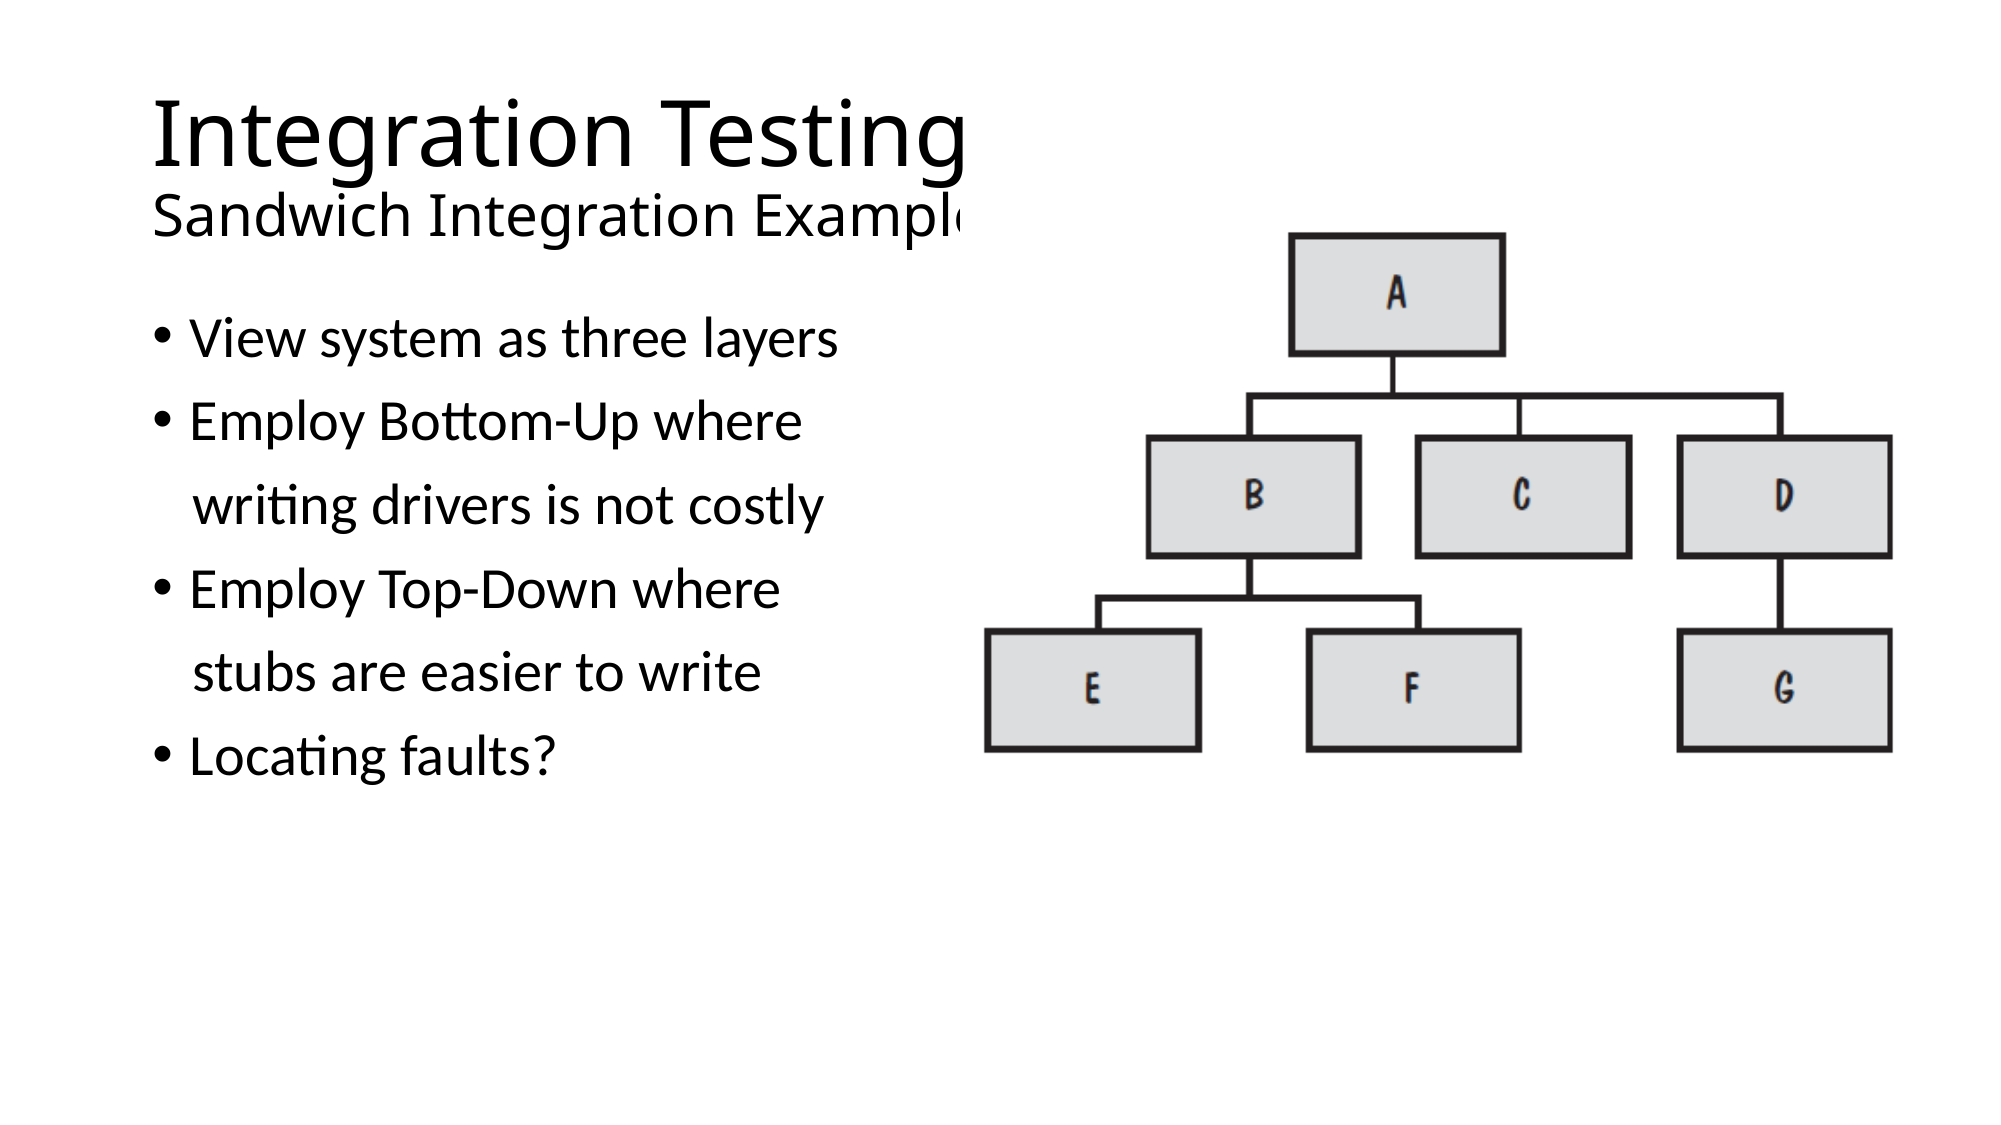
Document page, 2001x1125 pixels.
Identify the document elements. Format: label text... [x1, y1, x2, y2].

title Integration Testing Sandwich Integration Example [137, 59, 1863, 278]
list View system as three layers Employ Bottom-Up where writing drivers is not costly Employ Top-Down where stubs are easier to write Locating faults? [137, 299, 1863, 1014]
picture [959, 186, 1930, 776]
